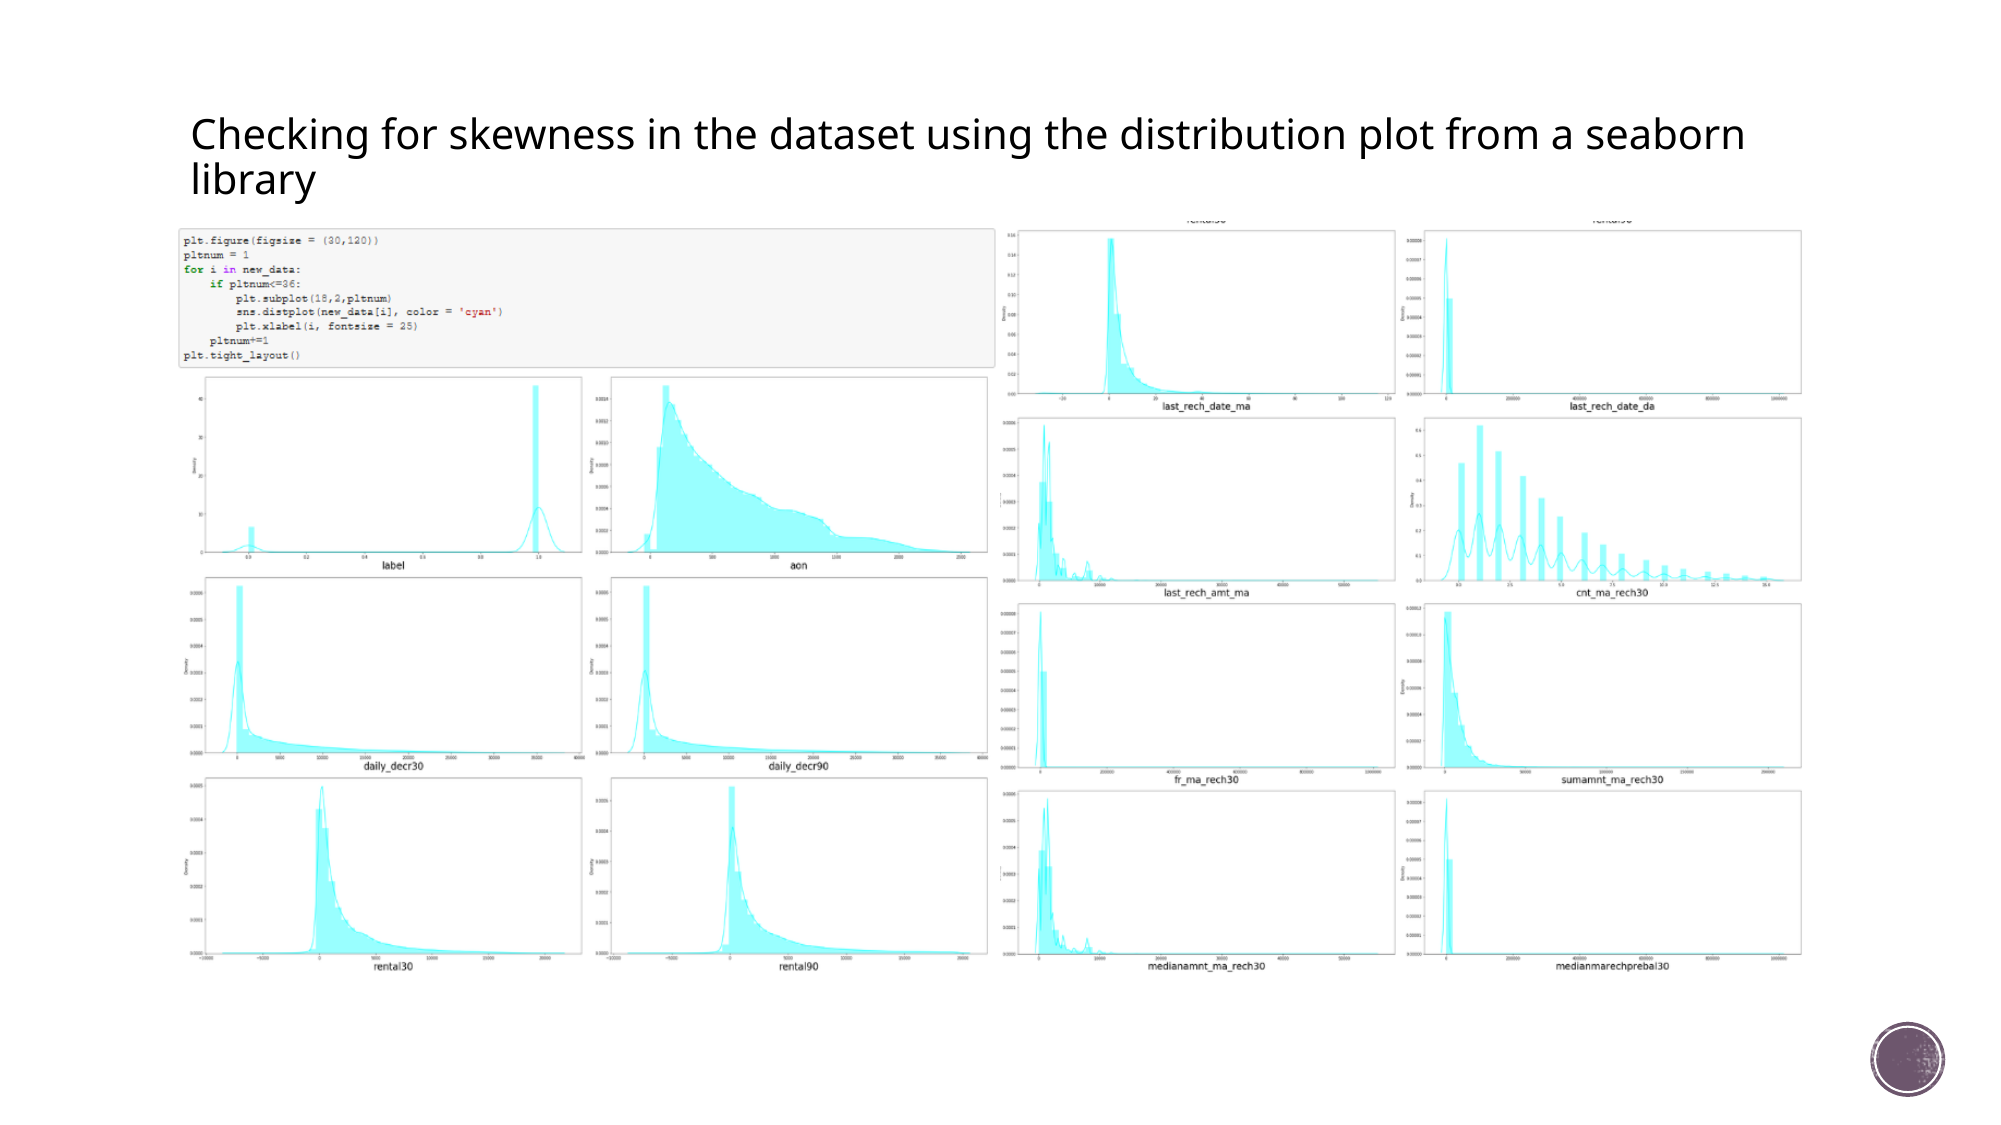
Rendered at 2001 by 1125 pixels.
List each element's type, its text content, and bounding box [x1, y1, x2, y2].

picture [173, 221, 1816, 973]
list Checking for skewness in the dataset using the distribution plot from a seaborn library [175, 106, 1826, 1013]
